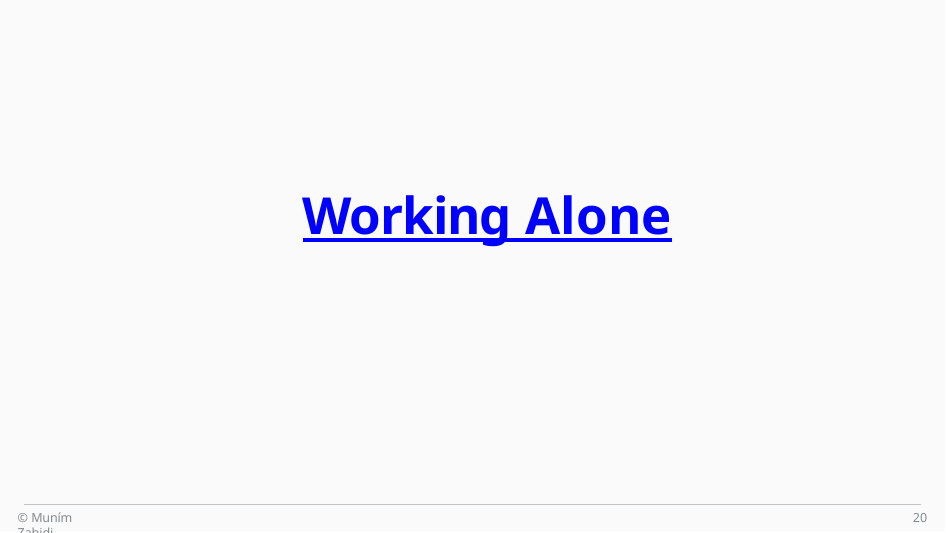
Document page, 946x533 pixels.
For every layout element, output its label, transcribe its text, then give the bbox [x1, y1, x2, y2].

slide_number 20 [906, 507, 934, 533]
title Working Alone [300, 180, 698, 273]
footer © Muním Zabidi [15, 507, 109, 533]
